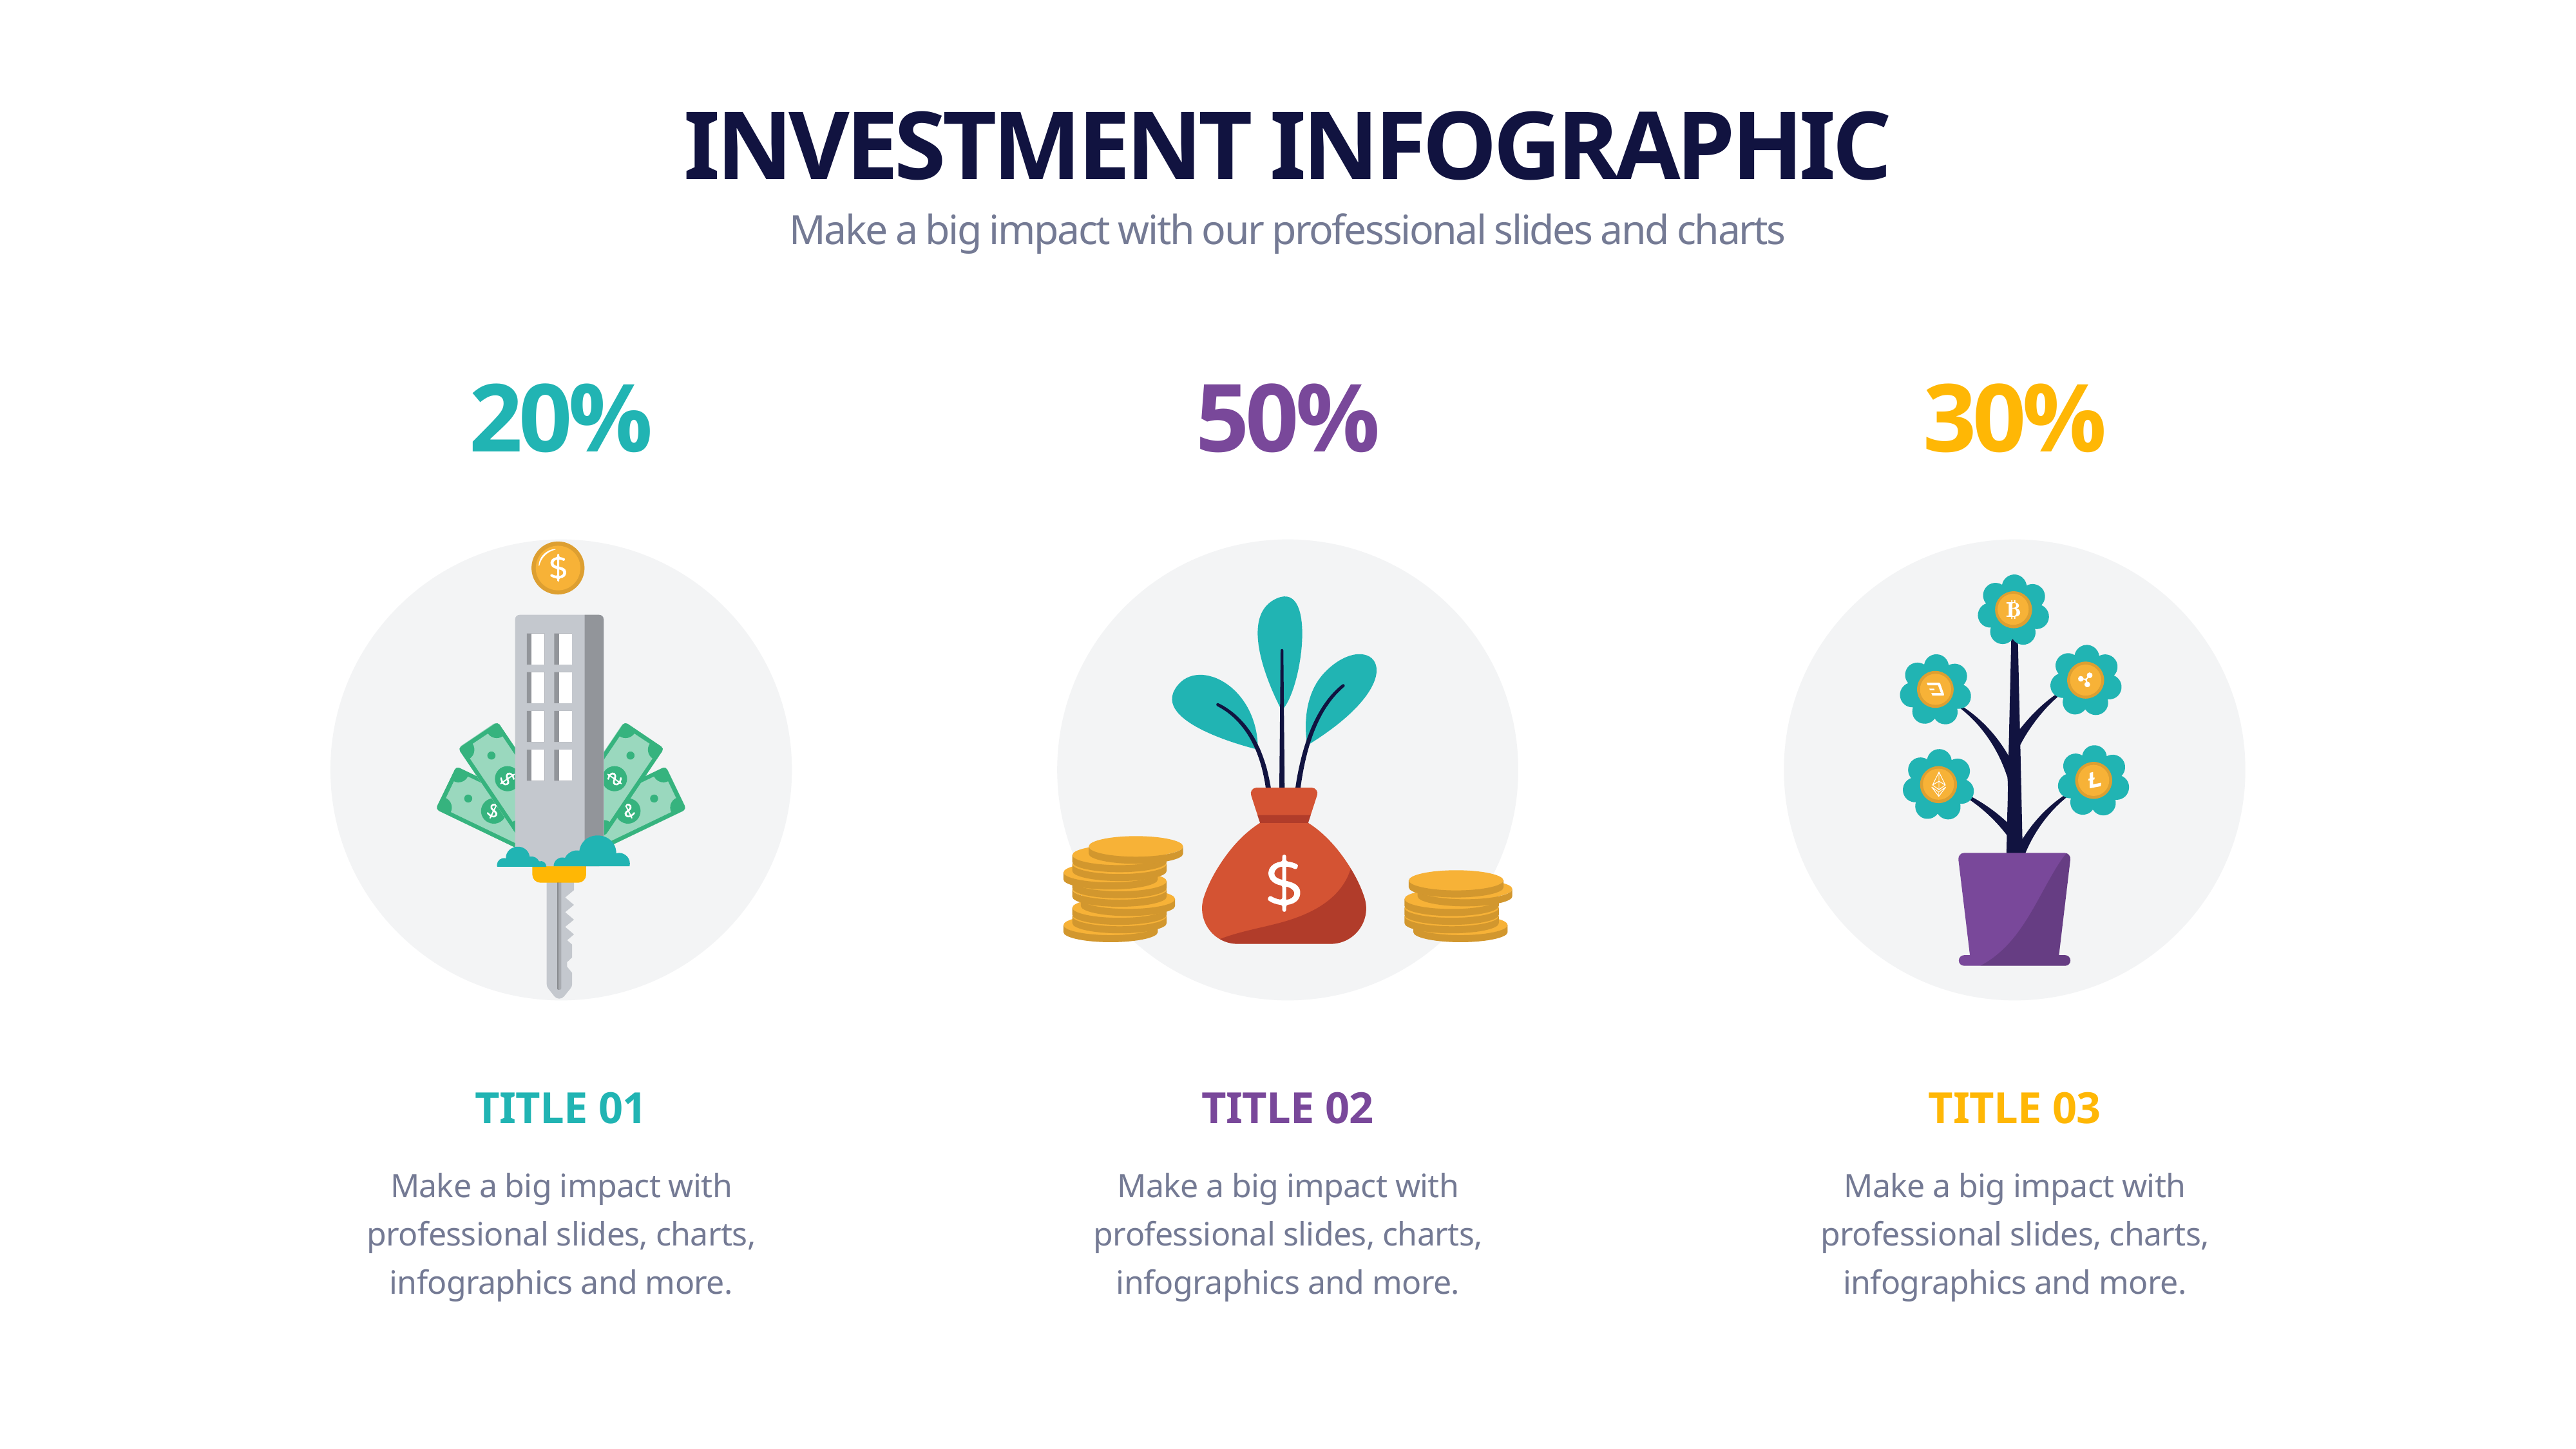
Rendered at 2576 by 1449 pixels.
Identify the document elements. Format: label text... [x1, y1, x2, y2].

text_box TITLE 02 [1063, 1075, 1513, 1137]
text_box TITLE 01 [336, 1075, 787, 1137]
text_box Make a big impact with professional slides, charts, infographics and more. [1063, 1150, 1513, 1305]
text_box Make a big impact with our professional slides and charts [160, 199, 2416, 258]
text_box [1784, 539, 2246, 1001]
text_box 50% [1063, 353, 1513, 476]
text_box INVESTMENT INFOGRAPHIC [160, 80, 2416, 199]
text_box 30% [1789, 353, 2240, 476]
text_box Make a big impact with professional slides, charts, infographics and more. [336, 1150, 787, 1305]
text_box TITLE 03 [1789, 1075, 2240, 1137]
text_box 20% [336, 353, 787, 476]
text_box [330, 539, 792, 1001]
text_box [1057, 539, 1519, 1001]
text_box Make a big impact with professional slides, charts, infographics and more. [1789, 1150, 2240, 1305]
